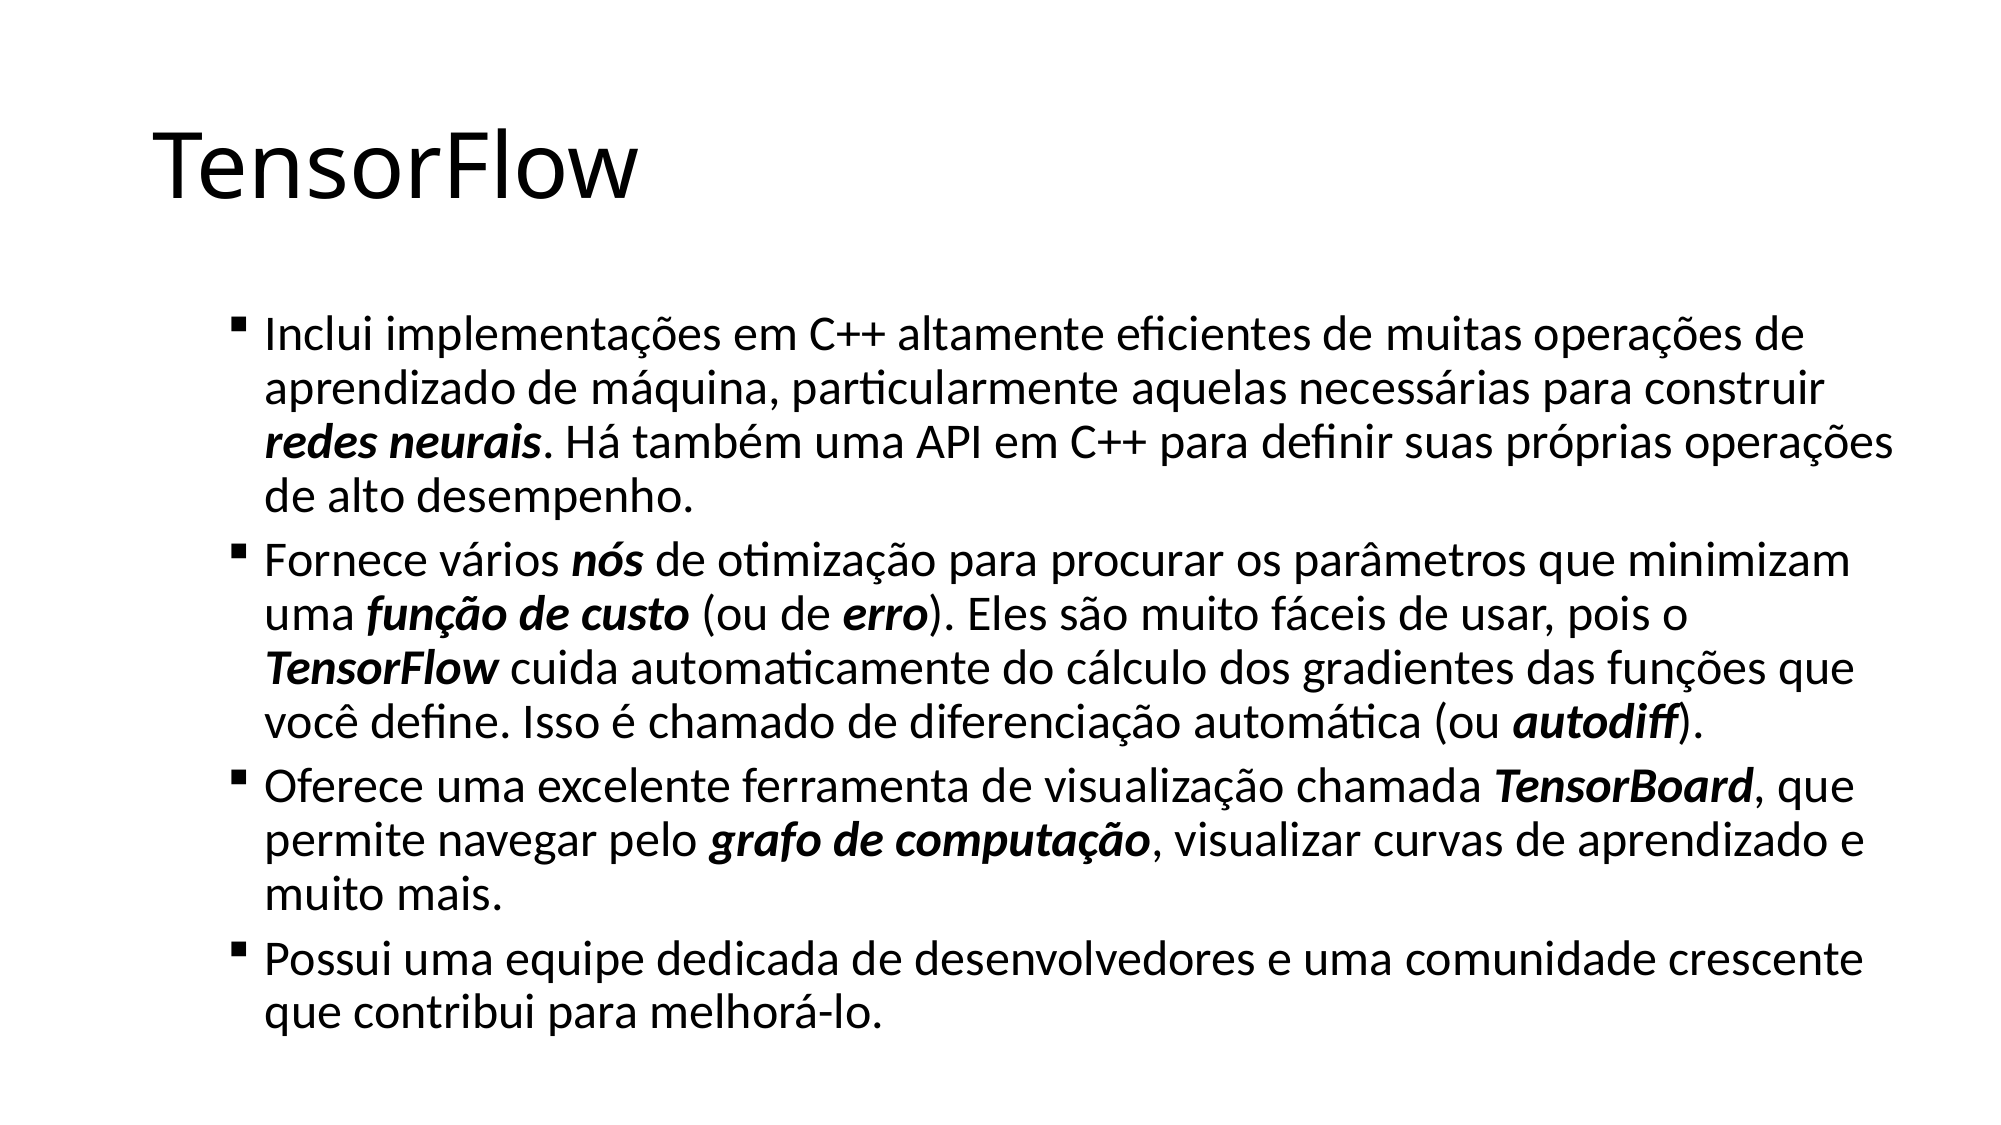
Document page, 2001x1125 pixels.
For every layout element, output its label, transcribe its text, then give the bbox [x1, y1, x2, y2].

list Inclui implementações em C++ altamente eficientes de muitas operações de aprendizado de máquina, particularmente aquelas necessárias para construir redes neurais. Há também uma API em C++ para definir suas próprias operações de alto desempenho. Fornece vários nós de otimização para procurar os parâmetros que minimizam uma função de custo (ou de erro). Eles são muito fáceis de usar, pois o TensorFlow cuida automaticamente do cálculo dos gradientes das funções que você define. Isso é chamado de diferenciação automática (ou autodiff). Oferece uma excelente ferramenta de visualização chamada TensorBoard, que permite navegar pelo grafo de computação, visualizar curvas de aprendizado e muito mais. Possui uma equipe dedicada de desenvolvedores e uma comunidade crescente que contribui para melhorá-lo. [137, 299, 1944, 1066]
title TensorFlow [137, 59, 1863, 278]
